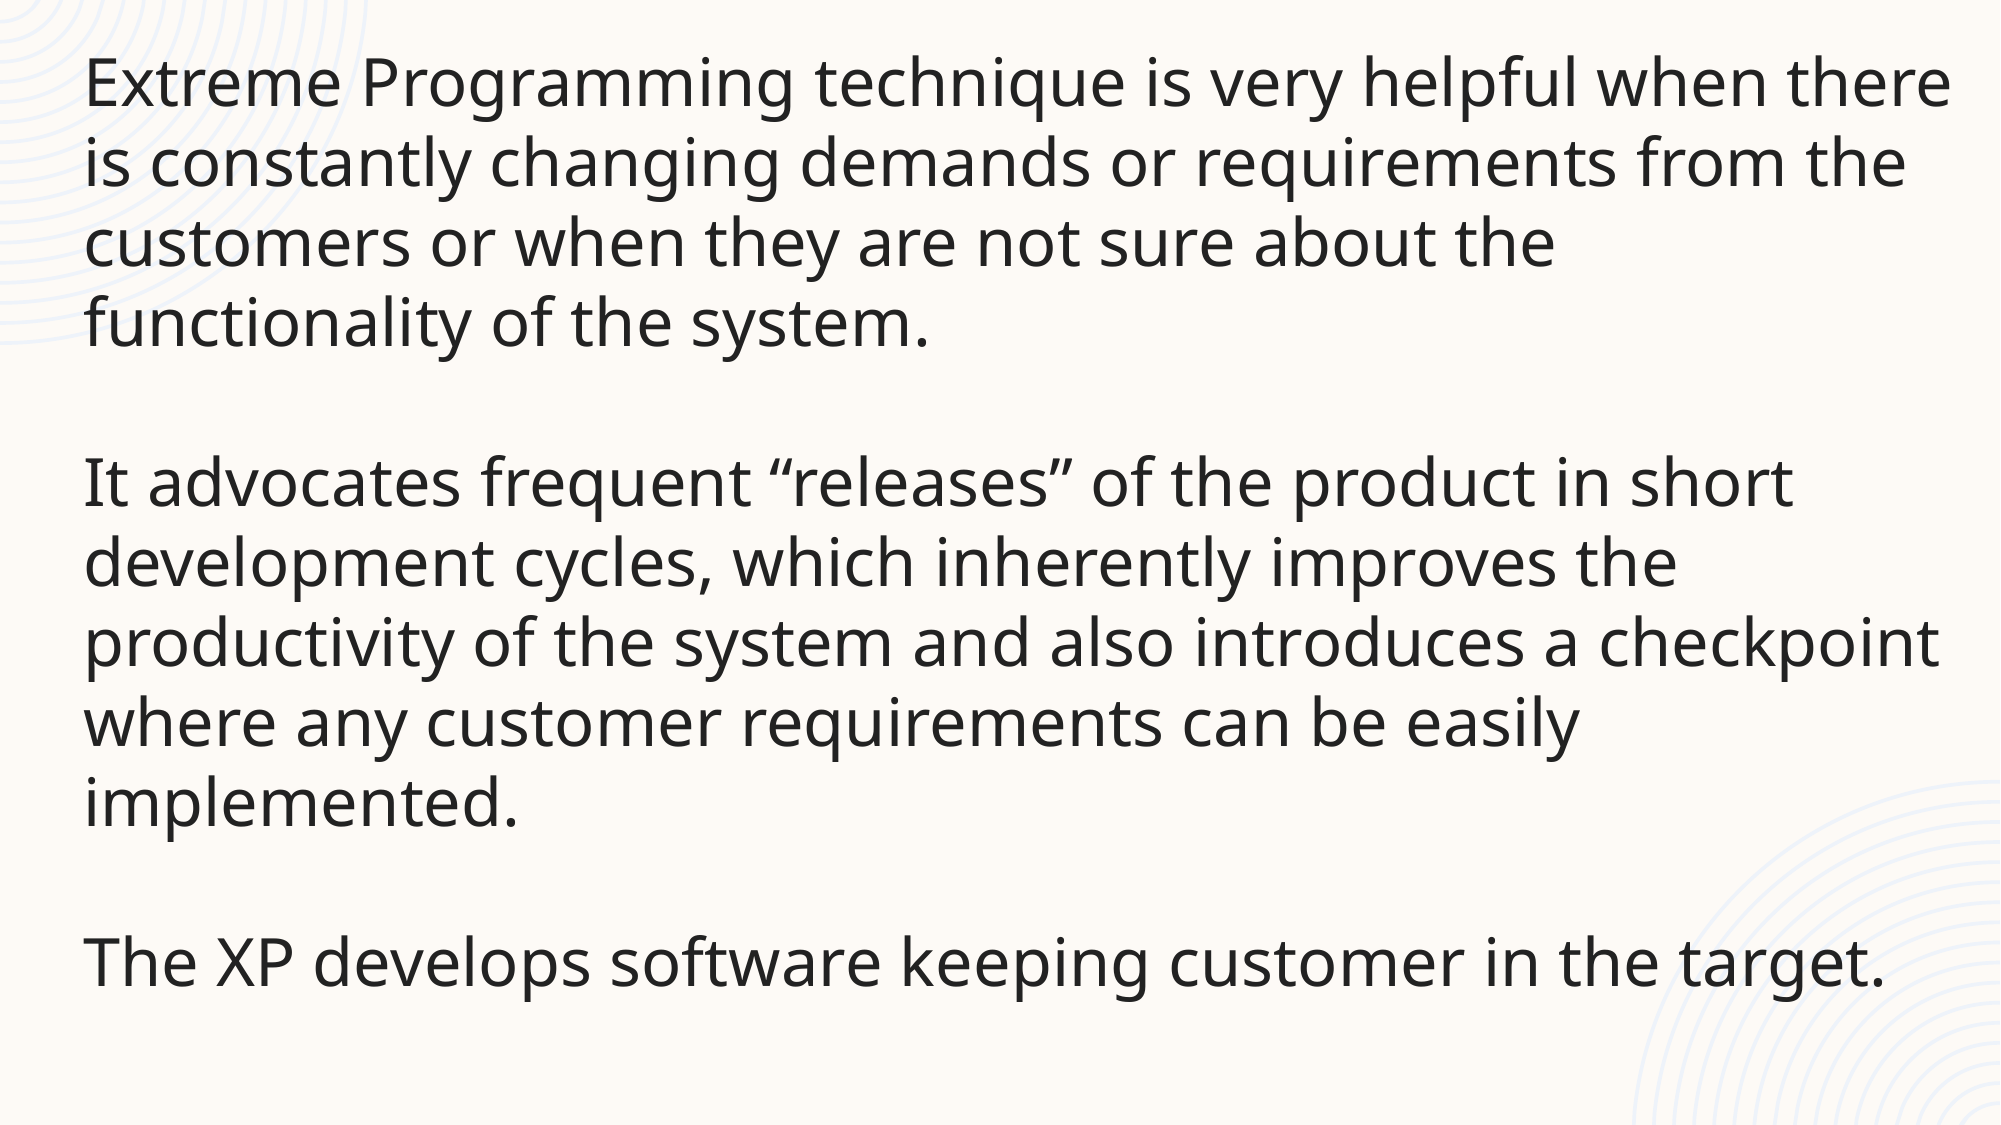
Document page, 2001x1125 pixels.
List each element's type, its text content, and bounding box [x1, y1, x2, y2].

text_box Extreme Programming technique is very helpful when there is constantly changing demands or requirements from the customers or when they are not sure about the functionality of the system. It advocates frequent “releases” of the product in short development cycles, which inherently improves the productivity of the system and also introduces a checkpoint where any customer requirements can be easily implemented. The XP develops software keeping customer in the target. [83, 40, 1962, 1094]
